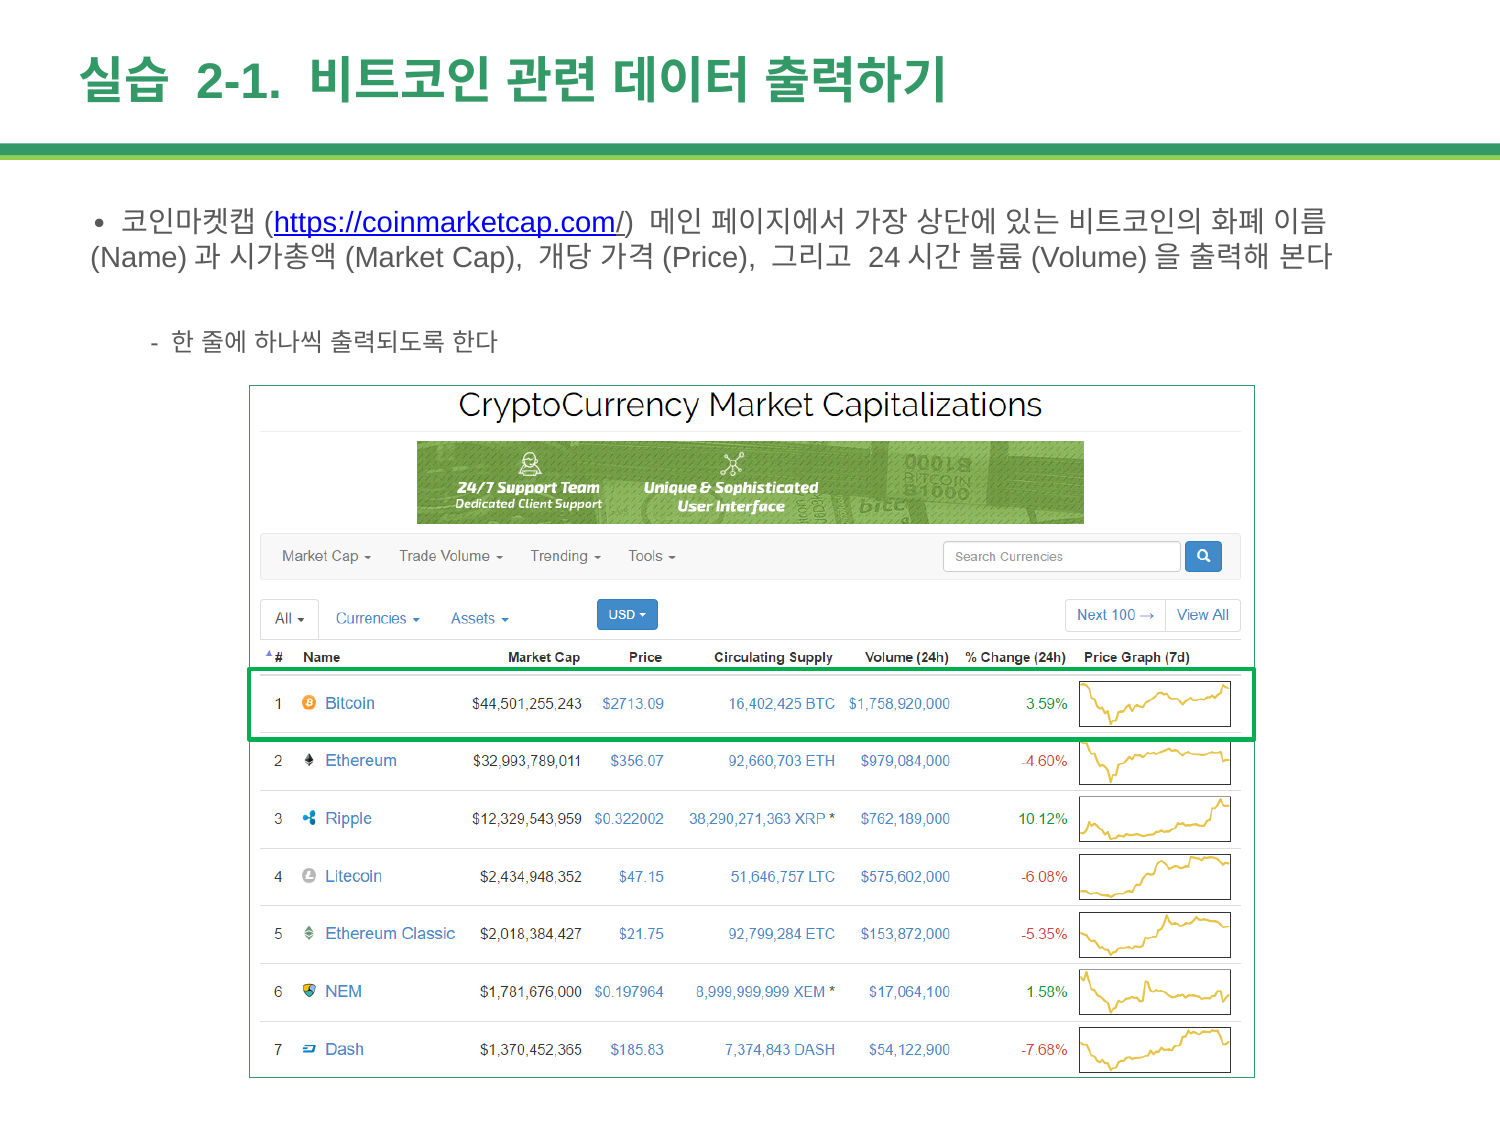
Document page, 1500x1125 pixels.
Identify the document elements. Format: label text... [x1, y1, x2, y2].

text_box ∙ 코인마켓캡(https://coinmarketcap.com/) 메인 페이지에서 가장 상단에 있는 비트코인의 화폐 이름(Name)과 시가총액(Market Cap), 개당 가격(Price), 그리고 24시간 볼륨(Volume)을 출력해 본다 [75, 196, 1412, 281]
text_box - 한 줄에 하나씩 출력되도록 한다 [135, 319, 1472, 364]
text_box [0, 157, 1500, 162]
text_box 실습 2-1. 비트코인 관련 데이터 출력하기 [63, 41, 964, 116]
picture [249, 385, 1255, 1079]
text_box [0, 141, 1500, 157]
